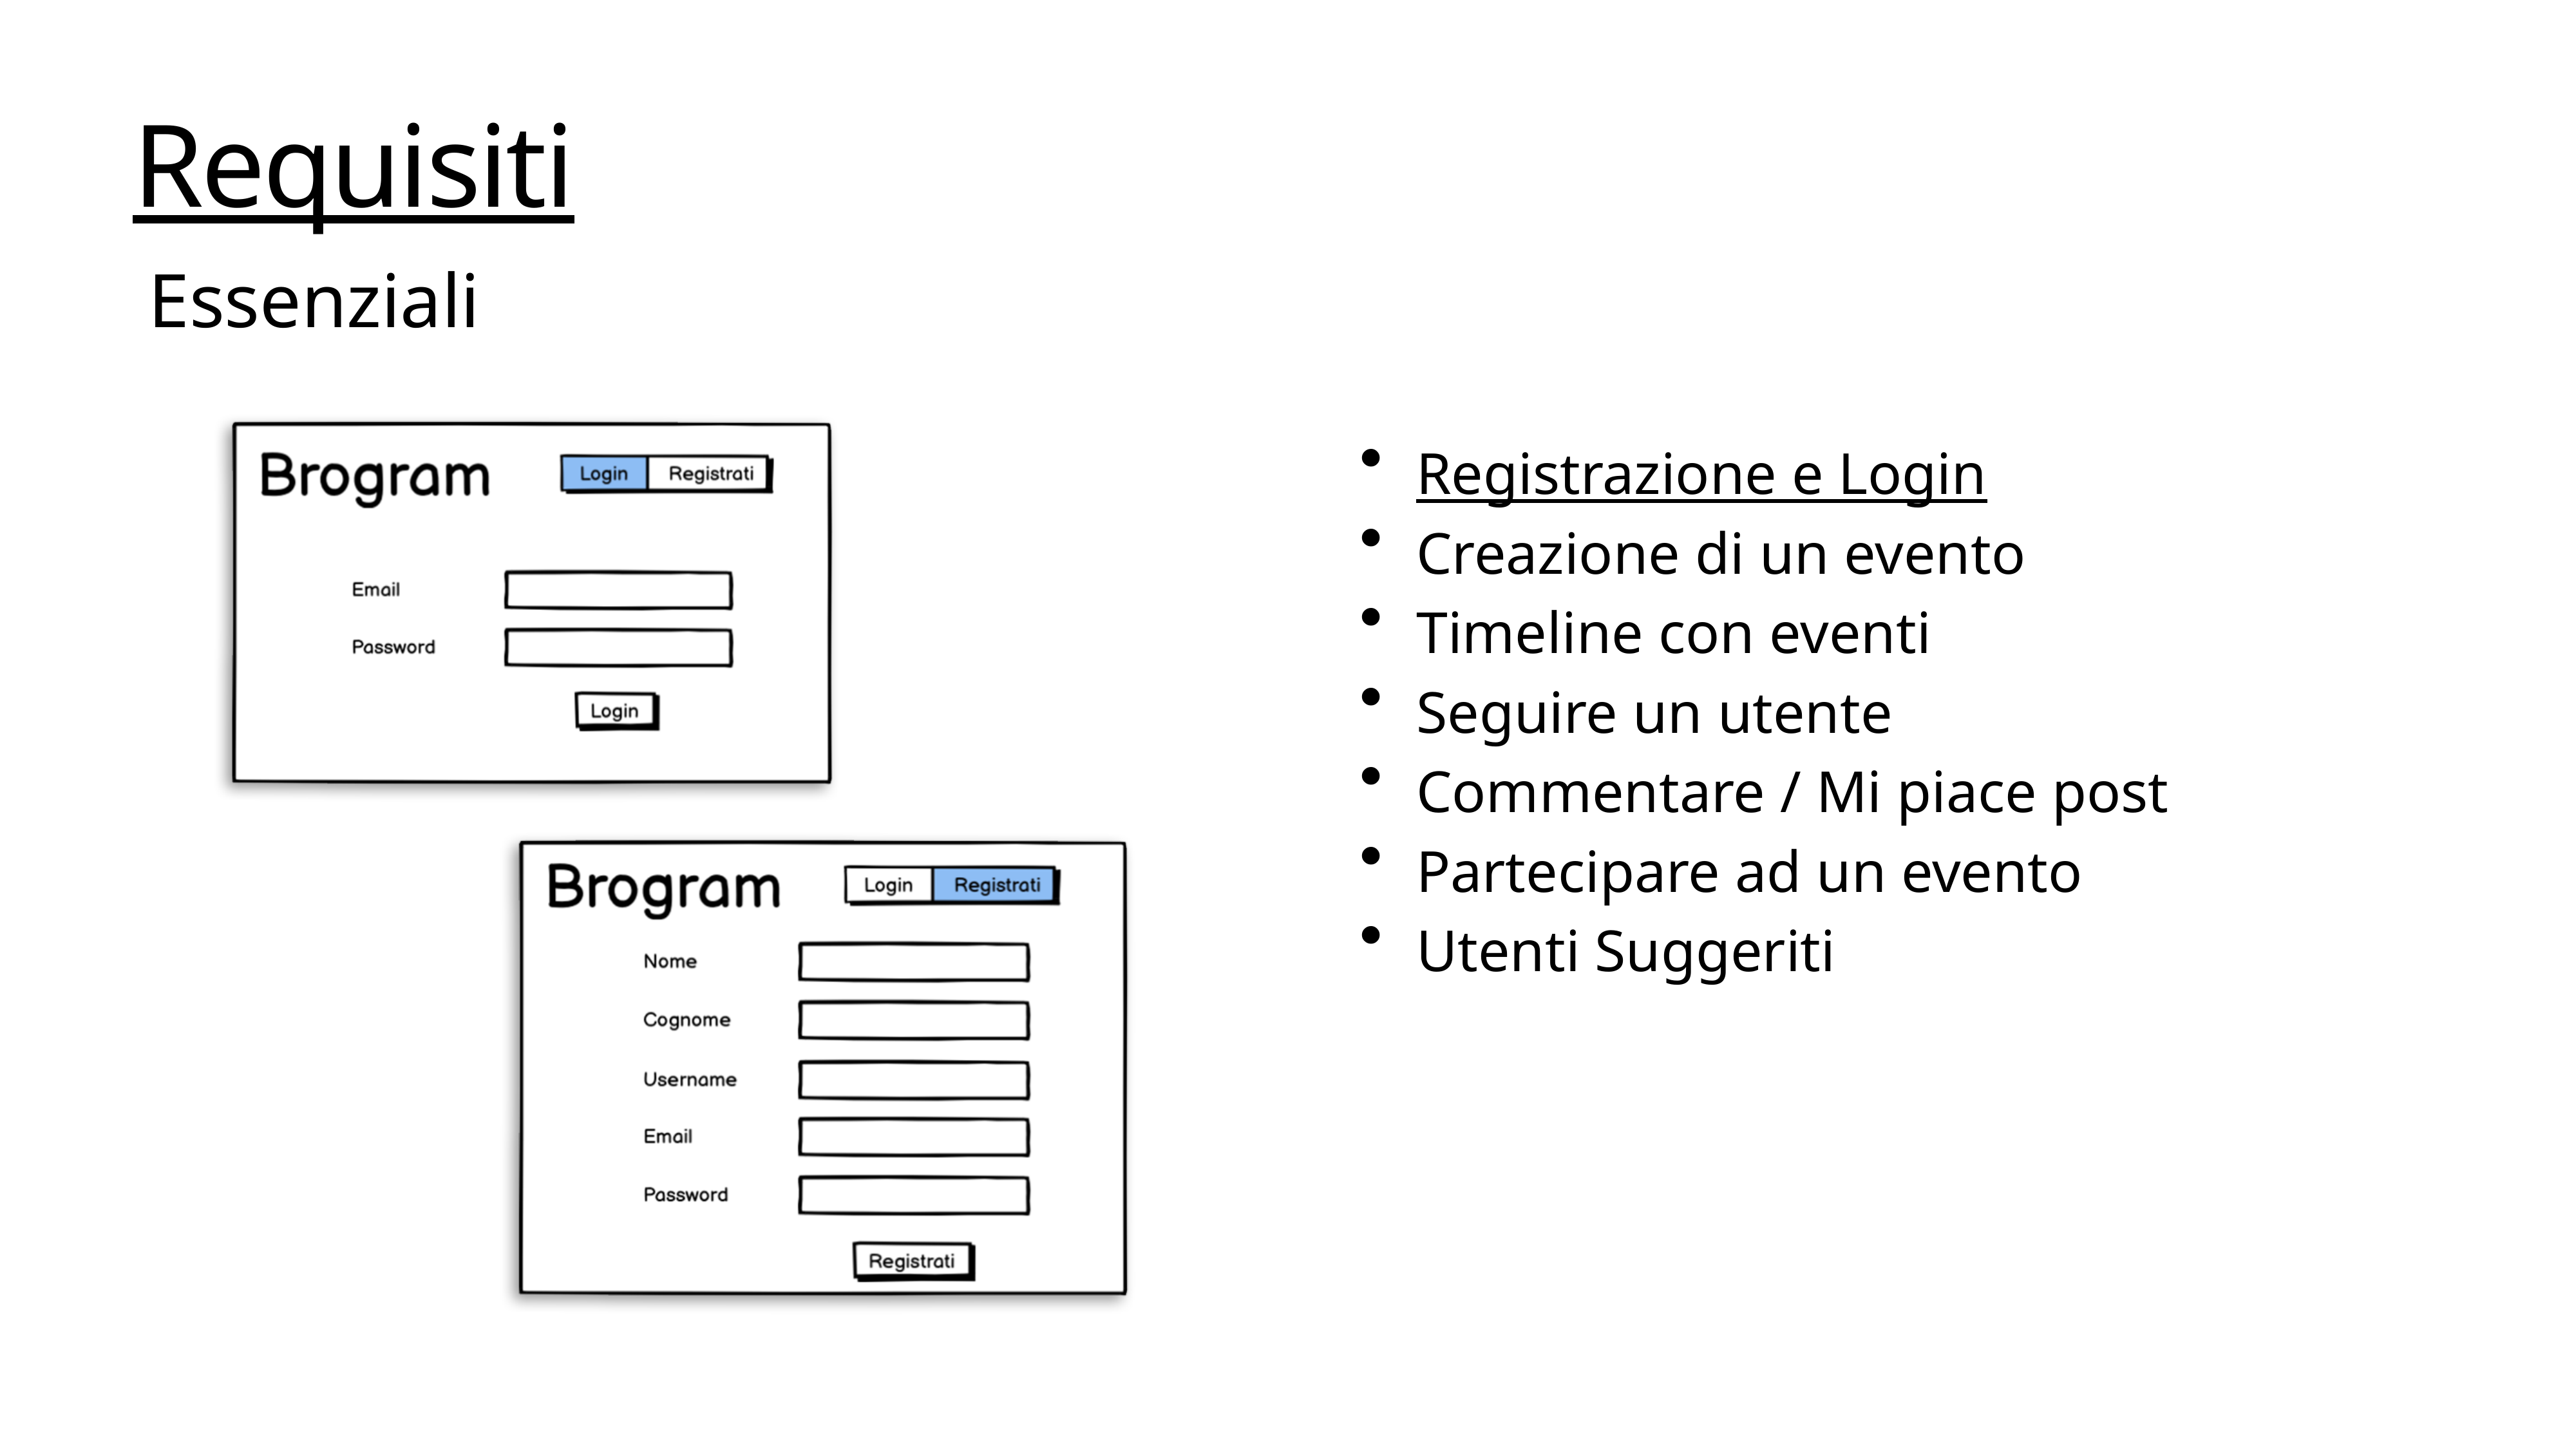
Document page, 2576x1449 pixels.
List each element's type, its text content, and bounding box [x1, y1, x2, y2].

list Registrazione e Login Creazione di un evento Timeline con eventi Seguire un utente Commentare / Mi piace post Partecipare ad un evento Utenti Suggeriti [1354, 467, 2485, 1035]
picture [214, 414, 840, 804]
text_box Essenziali [143, 249, 2465, 348]
picture [500, 832, 1136, 1315]
title Requisiti [127, 113, 2449, 266]
